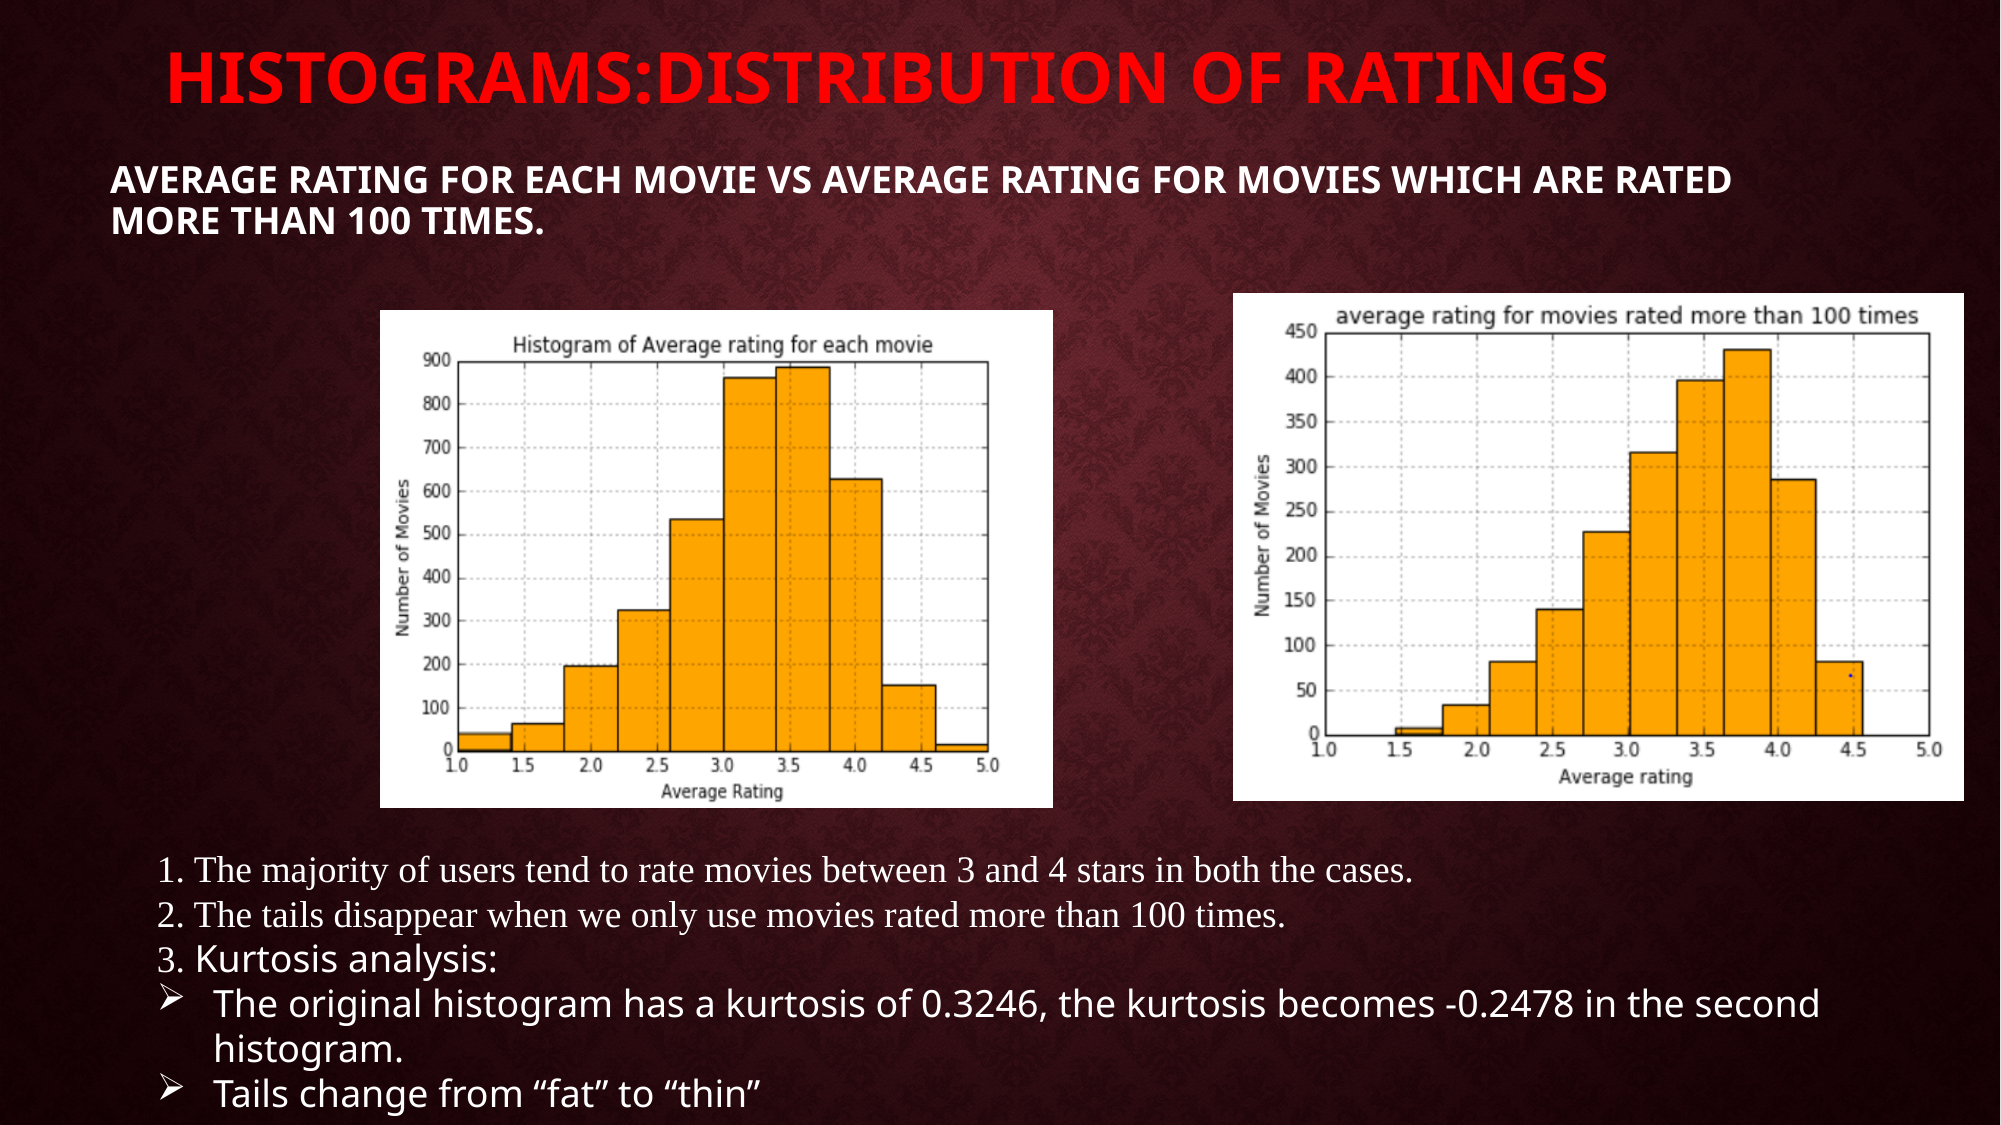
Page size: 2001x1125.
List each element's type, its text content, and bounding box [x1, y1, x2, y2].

picture [1233, 292, 1964, 801]
text_box 1. The majority of users tend to rate movies between 3 and 4 stars in both the cases. 2. The tails disappear when we only use movies rated more than 100 times. 3. Kurtosis analysis: The original histogram has a kurtosis of 0.3246, the kurtosis becomes -0.2478 in the second histogram. Tails change from “fat” to “thin” [142, 837, 1972, 1122]
title Average rating for each movie vs Average rating for movies which are rated more than 100 times. [94, 92, 1794, 311]
text_box Histograms:Distribution of Ratings [149, 33, 1849, 251]
picture [379, 309, 1054, 809]
